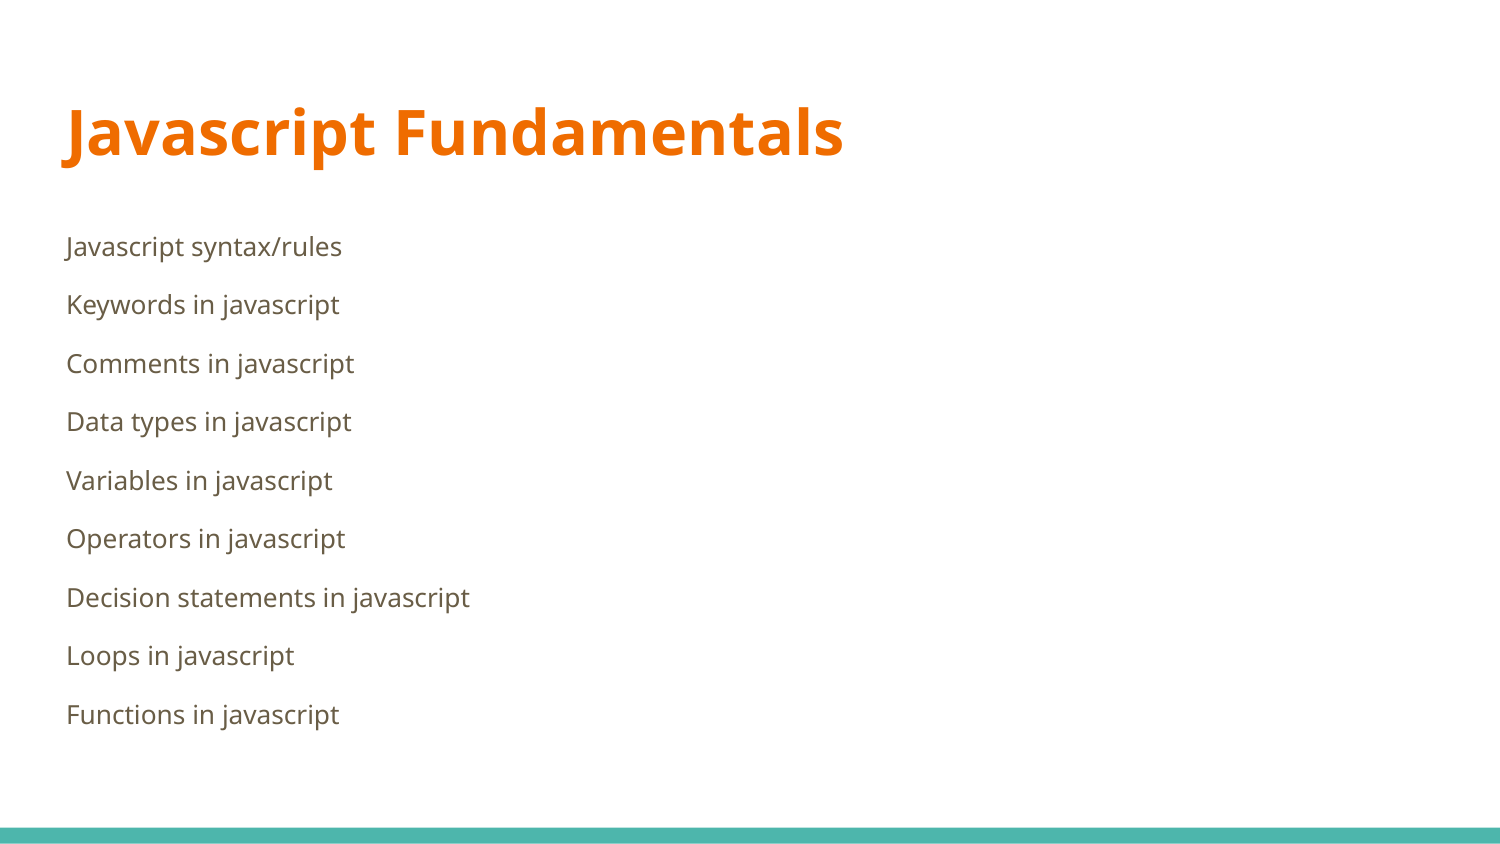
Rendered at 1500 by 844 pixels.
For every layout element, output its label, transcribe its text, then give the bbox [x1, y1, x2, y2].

list Javascript syntax/rules Keywords in javascript Comments in javascript Data types in javascript Variables in javascript Operators in javascript Decision statements in javascript Loops in javascript Functions in javascript [51, 207, 1449, 750]
title Javascript Fundamentals [51, 72, 1449, 189]
